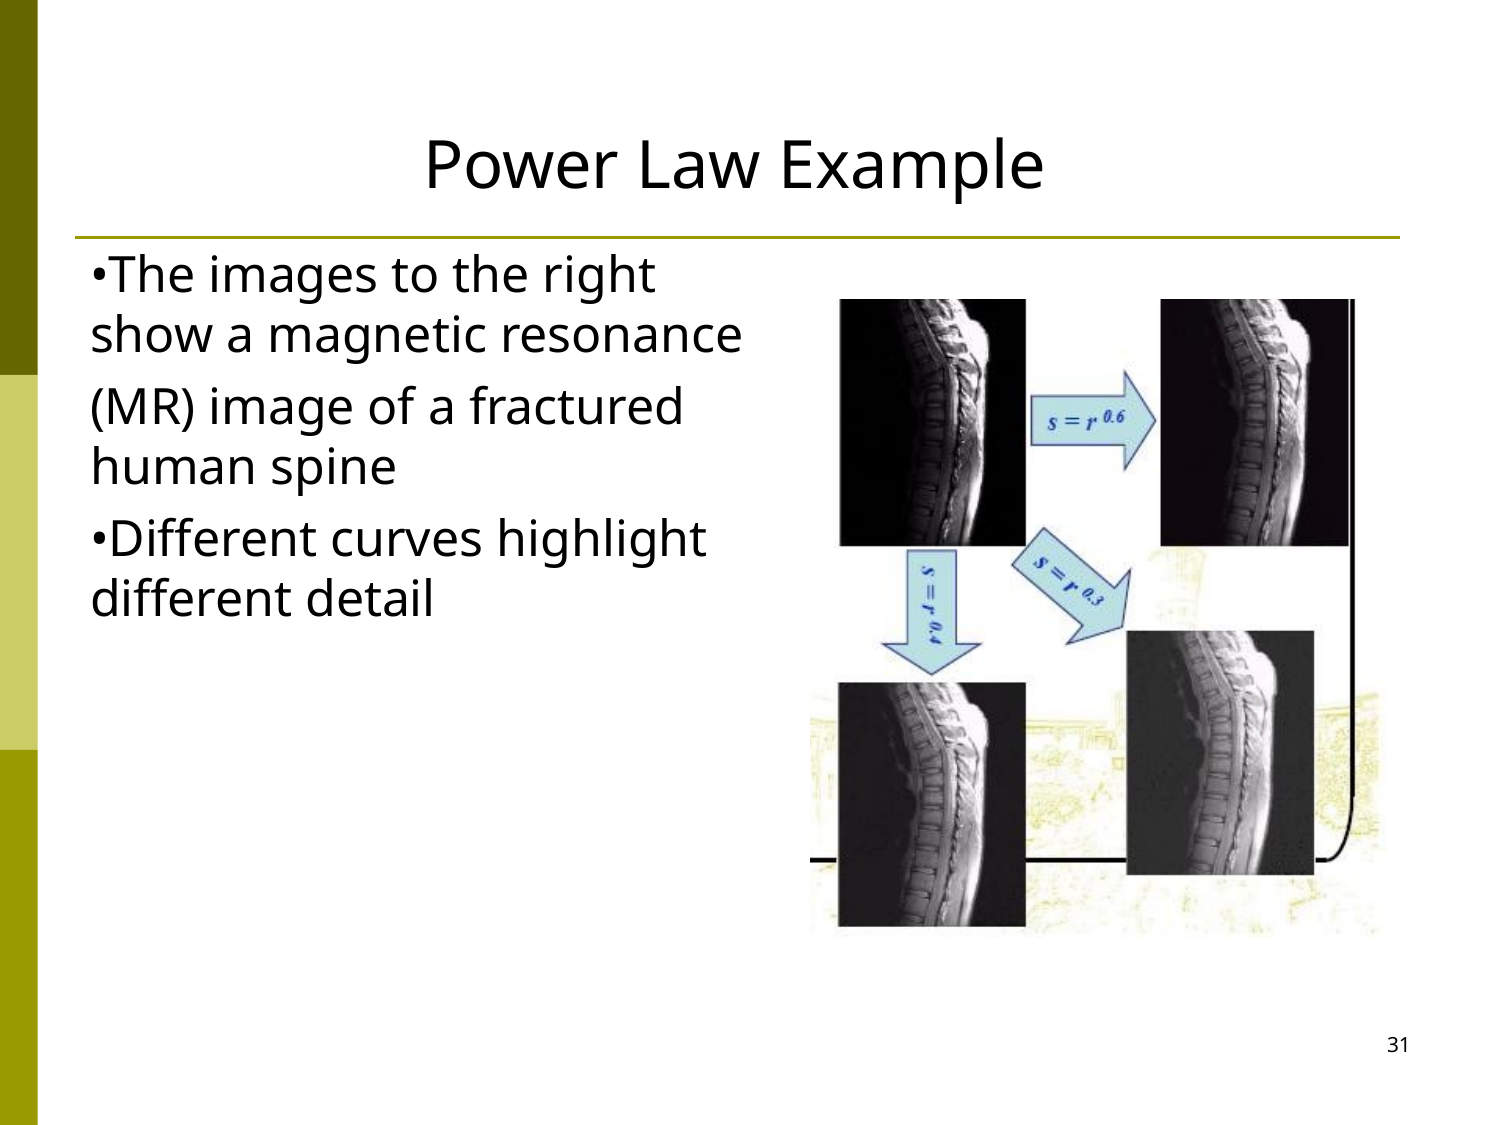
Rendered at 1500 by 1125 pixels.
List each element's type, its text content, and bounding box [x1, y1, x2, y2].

text_box •The images to the right show a magnetic resonance (MR) image of a fractured human spine •Different curves highlight different detail [87, 240, 792, 627]
slide_number 31 [1380, 1032, 1417, 1125]
picture [810, 299, 1388, 938]
title Power Law Example [421, 119, 1092, 310]
